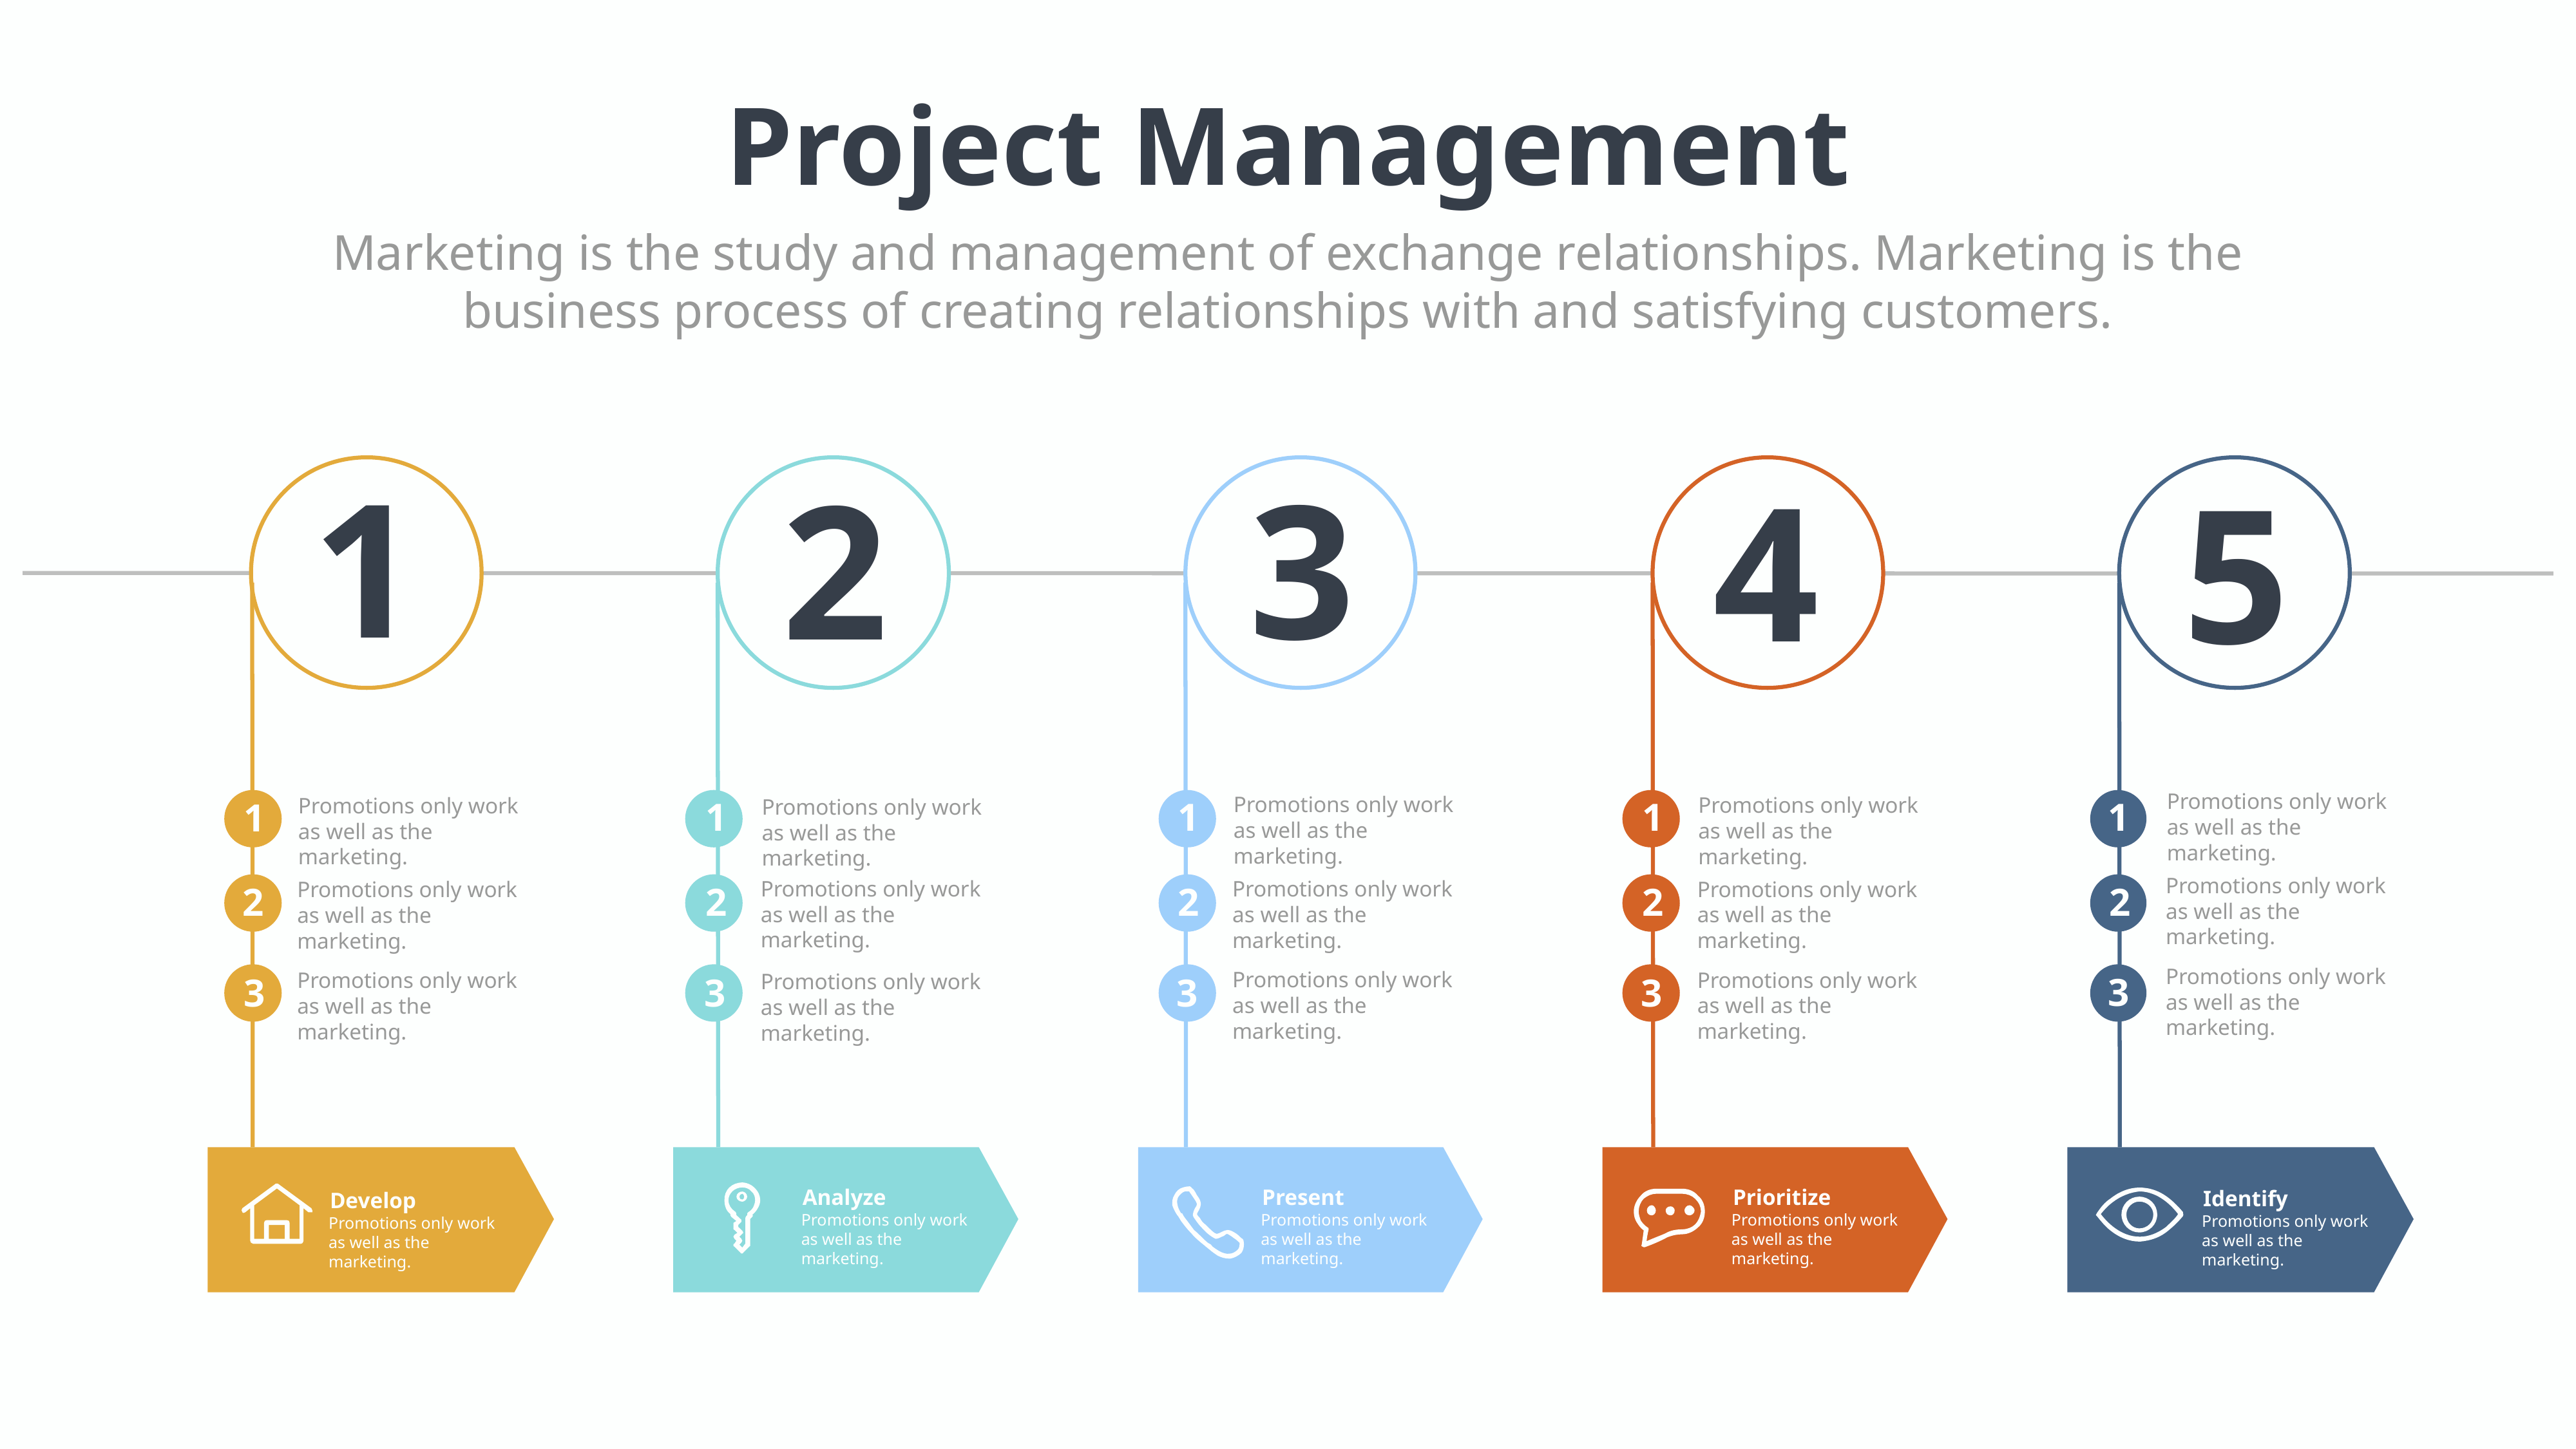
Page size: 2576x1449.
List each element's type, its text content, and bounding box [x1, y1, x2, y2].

text_box [897, 476, 949, 669]
text_box [685, 982, 687, 1004]
text_box [2121, 1197, 2157, 1233]
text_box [281, 73, 2295, 344]
text_box [1262, 681, 1339, 688]
text_box 2 [2092, 873, 2148, 929]
text_box 3 [1159, 965, 1215, 1019]
text_box [240, 844, 266, 848]
text_box [1185, 475, 1239, 670]
text_box [1684, 1205, 1695, 1216]
text_box Promotions only work as well as the marketing. [751, 870, 1002, 957]
text_box [242, 1019, 264, 1022]
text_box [1251, 1179, 1442, 1255]
text_box 1 [303, 448, 427, 680]
text_box [2104, 844, 2132, 848]
text_box [207, 1147, 554, 1293]
text_box [685, 889, 689, 917]
text_box [1176, 1019, 1199, 1022]
text_box [701, 929, 727, 932]
text_box Promotions only work as well as the marketing. [1687, 961, 1938, 1048]
text_box 1 [689, 788, 743, 844]
text_box [1652, 477, 1703, 668]
text_box 2 [772, 450, 897, 682]
text_box Promotions only work as well as the marketing. [1224, 786, 1474, 873]
text_box [2213, 686, 2256, 688]
text_box [1622, 891, 1625, 916]
text_box [1646, 1205, 1656, 1216]
text_box 2 [225, 873, 281, 929]
text_box [703, 1019, 725, 1022]
text_box [1138, 1147, 1483, 1293]
text_box [1639, 1019, 1663, 1022]
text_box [1722, 1179, 1913, 1255]
text_box [1638, 929, 1665, 932]
text_box [1602, 1147, 1948, 1293]
text_box [242, 1183, 312, 1244]
text_box Promotions only work as well as the marketing. [752, 788, 1002, 875]
text_box 4 [1703, 451, 1827, 683]
text_box Promotions only work as well as the marketing. [2157, 782, 2408, 870]
text_box [1622, 806, 1625, 831]
text_box [224, 981, 227, 1005]
text_box [2106, 1019, 2131, 1022]
text_box Promotions only work as well as the marketing. [751, 963, 1002, 1050]
text_box 3 [1239, 449, 1364, 681]
text_box [2105, 929, 2131, 932]
text_box 1 [1625, 788, 1681, 844]
text_box 5 [2173, 453, 2298, 686]
text_box Promotions only work as well as the marketing. [287, 871, 538, 958]
text_box [1637, 844, 1666, 848]
text_box 3 [2092, 963, 2147, 1019]
text_box [427, 474, 482, 671]
text_box [224, 807, 227, 831]
text_box 2 [689, 873, 744, 929]
text_box [673, 1147, 1018, 1293]
text_box [685, 805, 689, 833]
text_box [1735, 683, 1800, 688]
text_box 1 [1161, 789, 1216, 844]
text_box Promotions only work as well as the marketing. [1688, 786, 1939, 874]
text_box Promotions only work as well as the marketing. [2156, 867, 2407, 954]
text_box [724, 1182, 761, 1254]
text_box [2192, 1180, 2383, 1256]
text_box Promotions only work as well as the marketing. [1223, 870, 1473, 958]
text_box 1 [2092, 788, 2147, 844]
text_box 3 [687, 964, 743, 1019]
text_box [240, 929, 266, 932]
text_box [1173, 844, 1202, 848]
text_box 2 [1625, 873, 1681, 929]
text_box [2119, 475, 2173, 670]
text_box [1158, 808, 1161, 830]
text_box [736, 1191, 747, 1202]
text_box Promotions only work as well as the marketing. [1223, 961, 1473, 1048]
text_box [2090, 892, 2092, 914]
text_box [1174, 929, 1201, 932]
text_box [1364, 476, 1416, 669]
text_box [2095, 1188, 2184, 1242]
text_box 3 [1624, 964, 1679, 1019]
text_box [1665, 1206, 1675, 1216]
text_box 1 [227, 789, 282, 844]
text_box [319, 1182, 510, 1257]
text_box Promotions only work as well as the marketing. [289, 787, 539, 874]
text_box [251, 476, 303, 669]
text_box Promotions only work as well as the marketing. [2156, 958, 2407, 1045]
text_box [1158, 892, 1161, 914]
text_box [1634, 1188, 1705, 1247]
text_box [324, 680, 409, 688]
text_box Promotions only work as well as the marketing. [1687, 871, 1938, 958]
text_box [2067, 1147, 2414, 1293]
text_box 2 [1161, 874, 1216, 929]
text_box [792, 1179, 983, 1255]
text_box [718, 475, 772, 671]
text_box [1827, 473, 1884, 672]
text_box [700, 844, 729, 848]
text_box Promotions only work as well as the marketing. [287, 962, 538, 1049]
text_box [2298, 476, 2350, 670]
text_box [797, 682, 870, 688]
text_box 3 [227, 964, 282, 1019]
text_box [1172, 1186, 1245, 1259]
